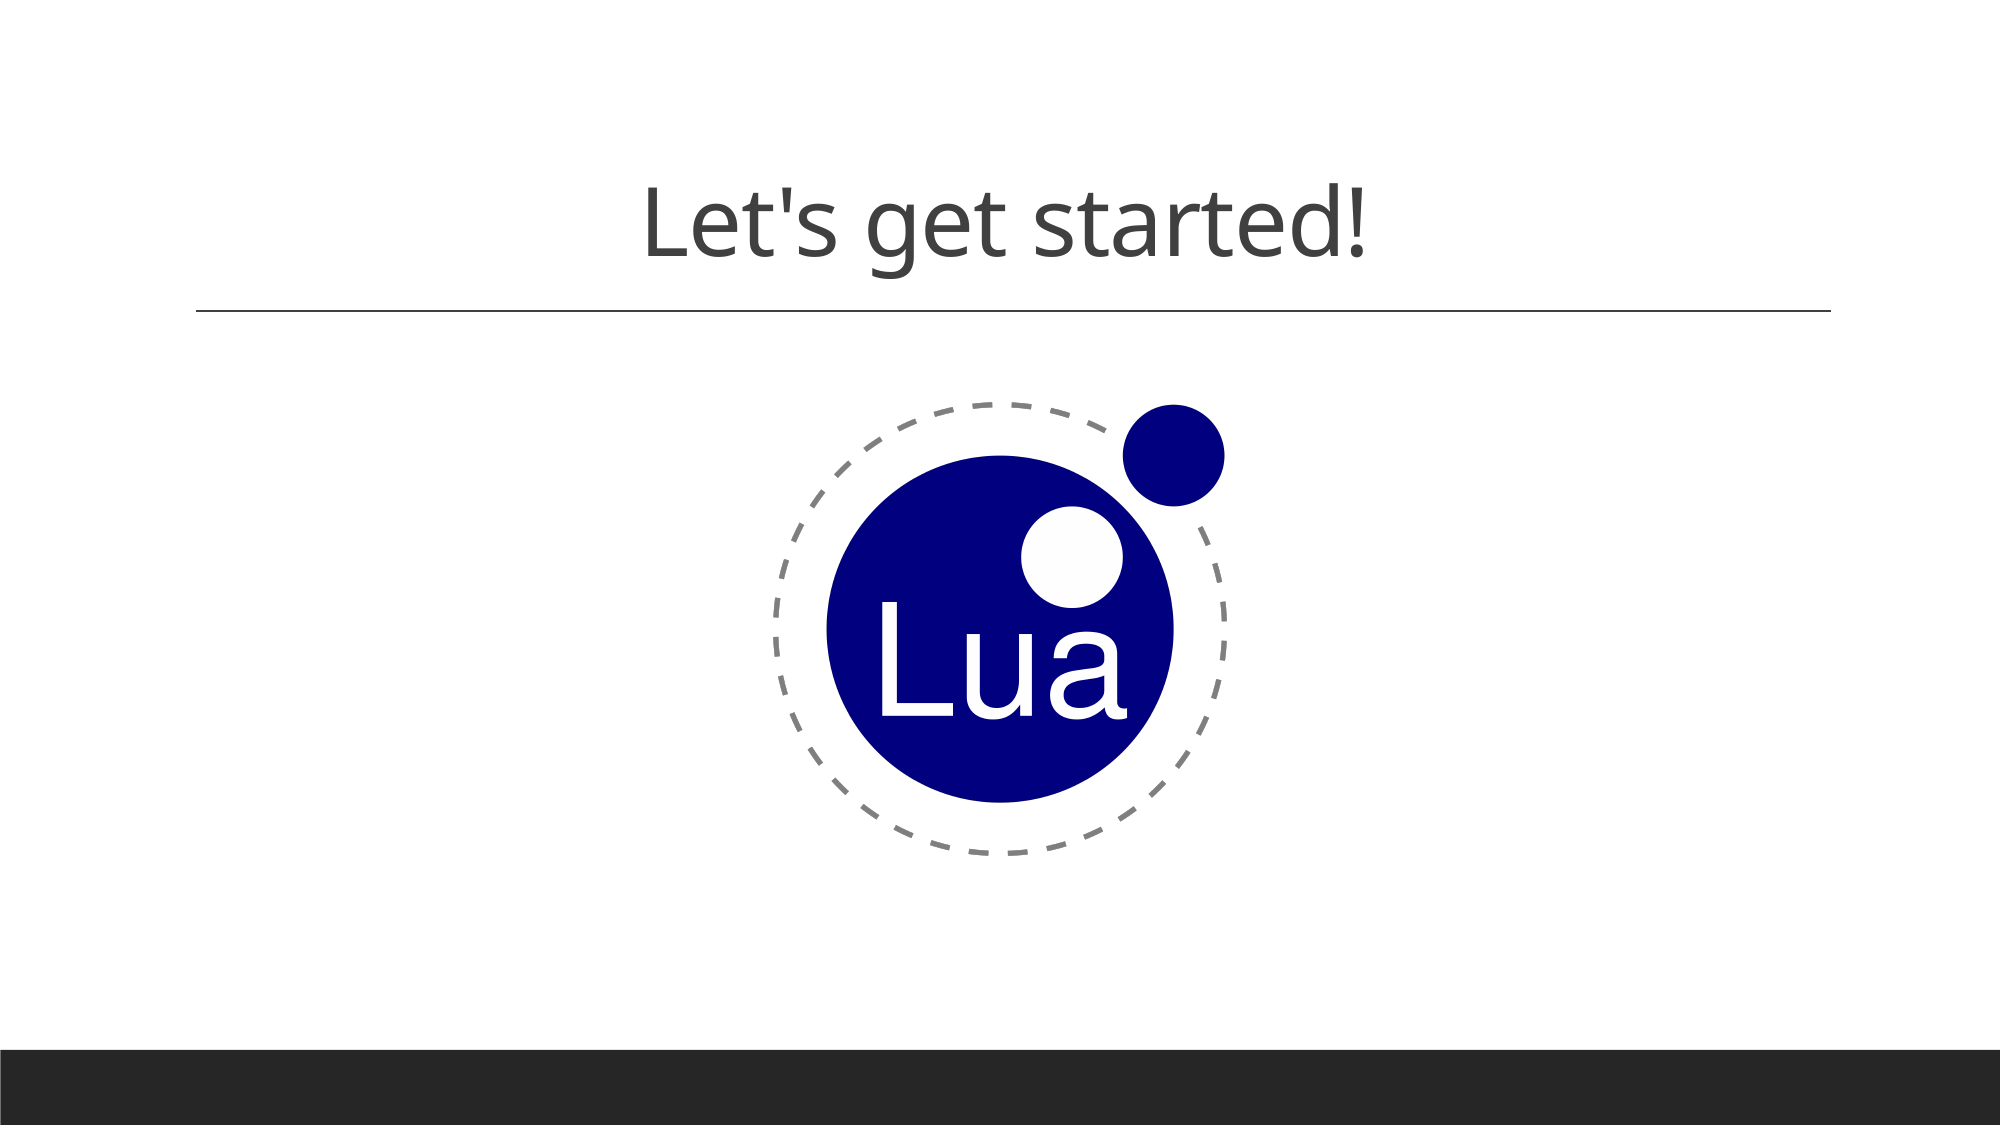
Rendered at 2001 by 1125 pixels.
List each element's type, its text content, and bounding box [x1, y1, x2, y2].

title Let's get started! [180, 47, 1830, 285]
picture [773, 402, 1227, 856]
